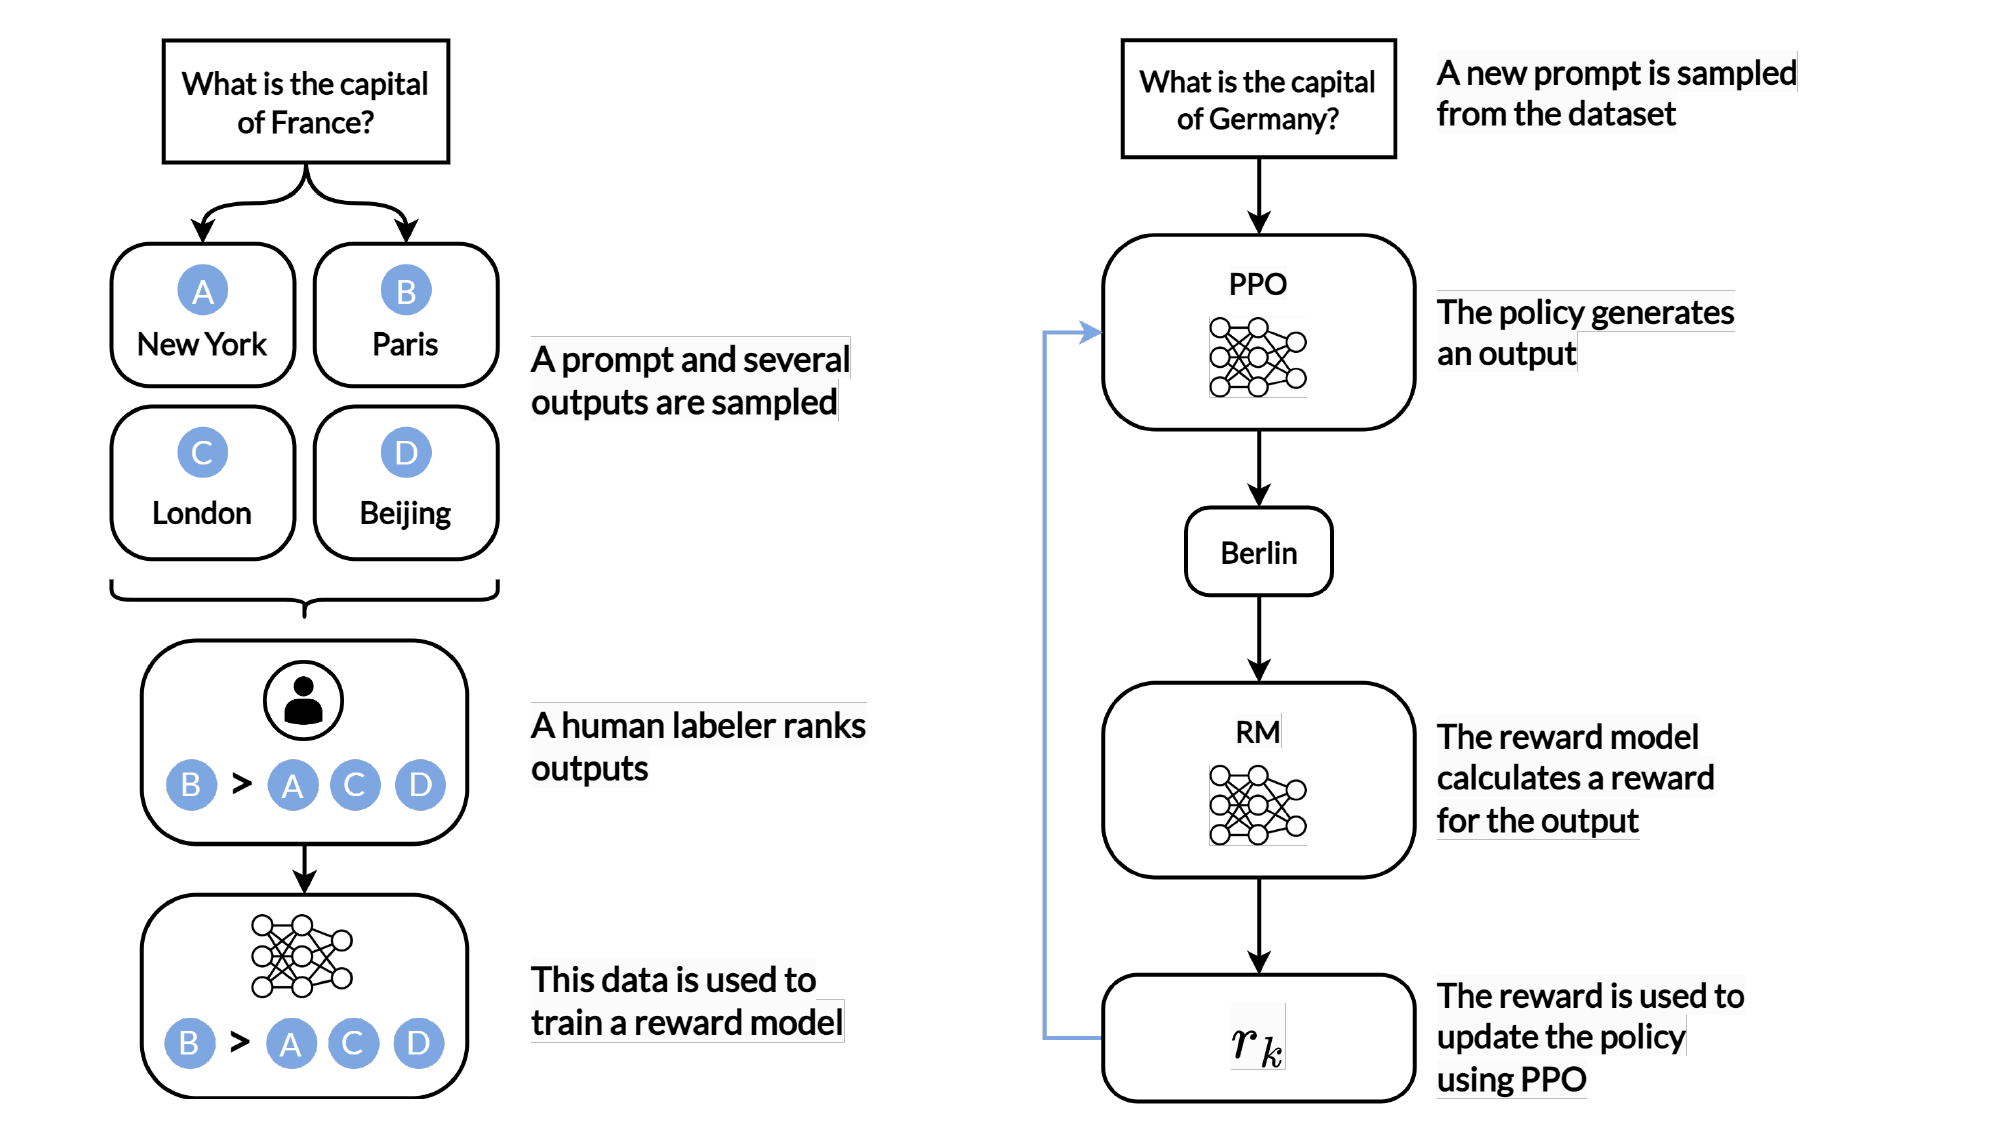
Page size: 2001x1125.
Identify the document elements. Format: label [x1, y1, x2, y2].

picture [1027, 37, 1805, 1125]
picture [108, 37, 896, 1099]
